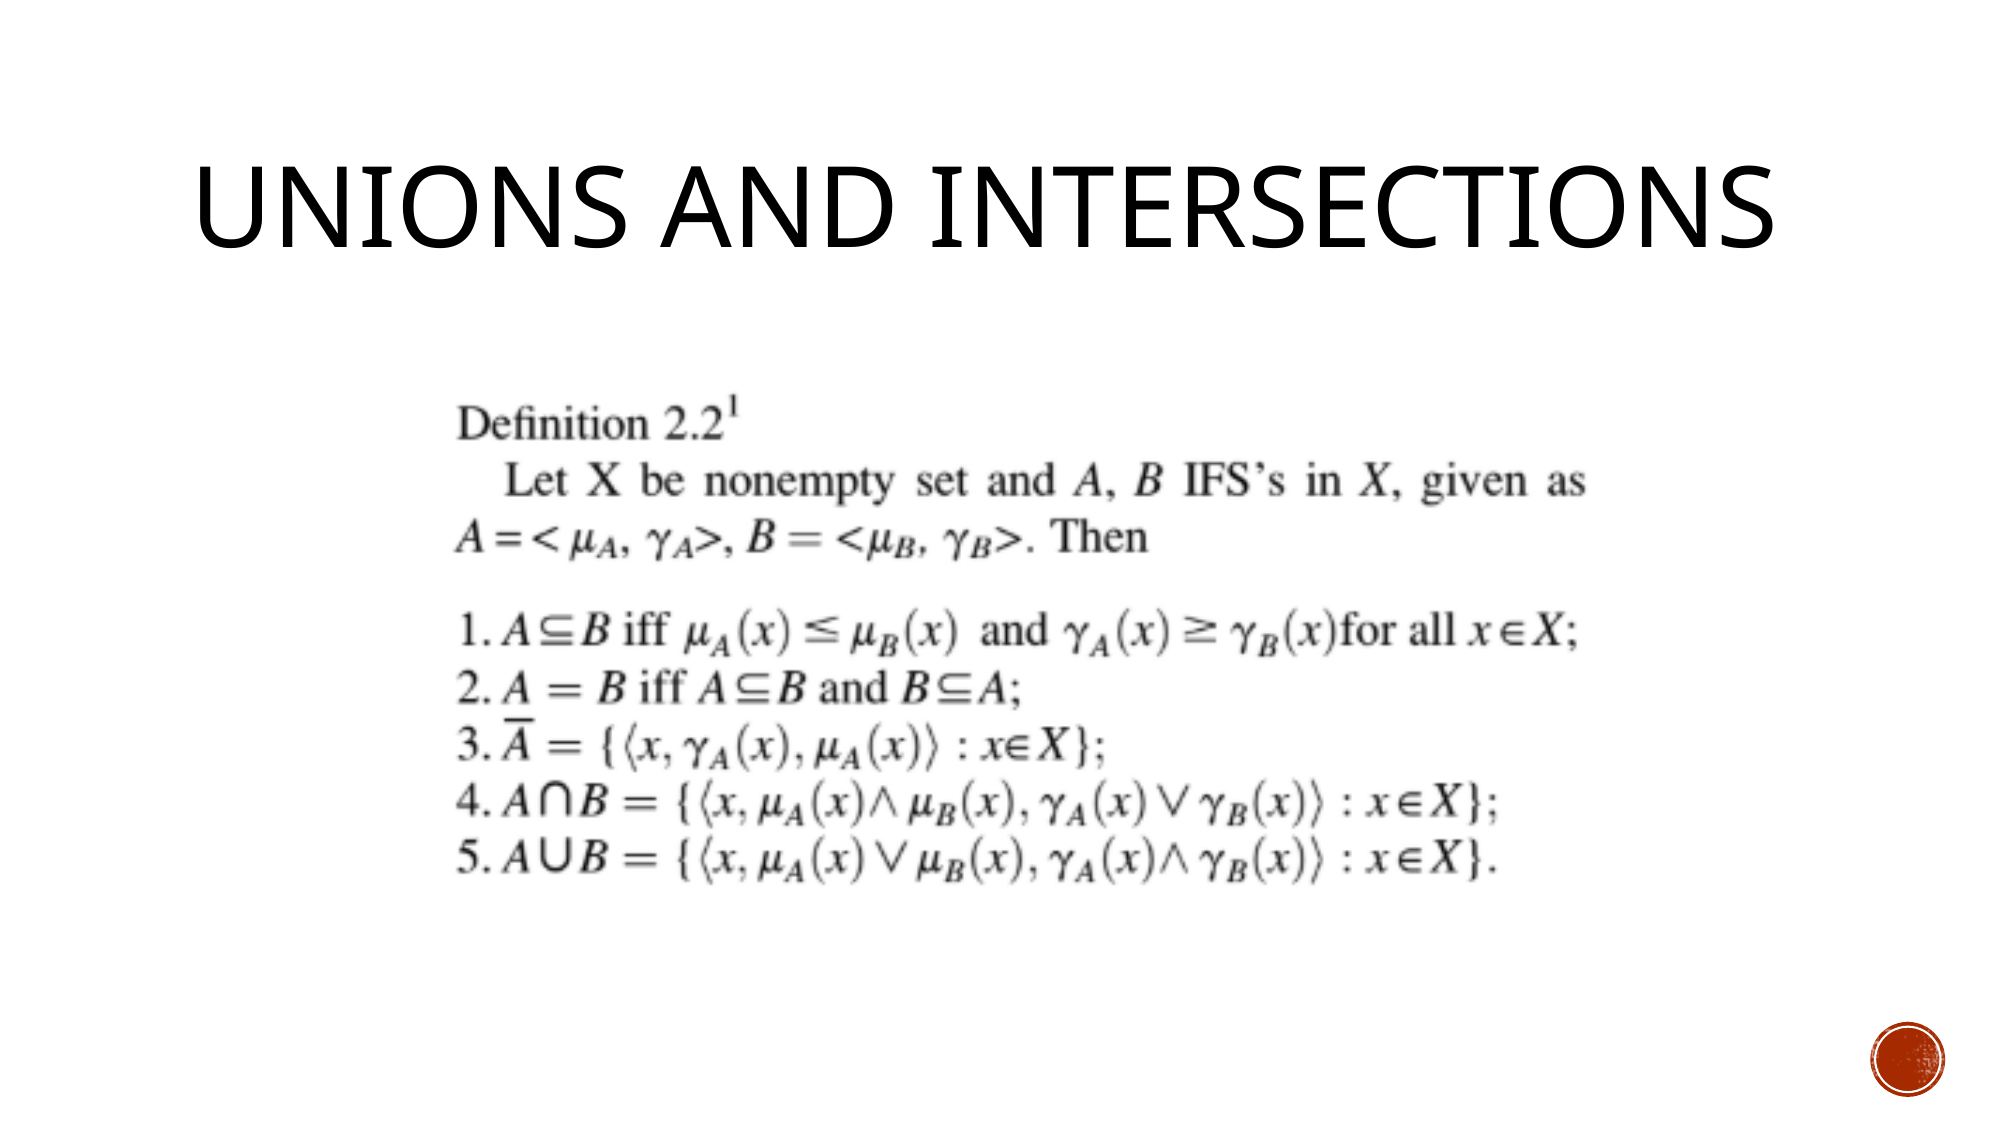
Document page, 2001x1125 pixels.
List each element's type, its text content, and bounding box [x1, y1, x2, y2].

title Unions and Intersections [175, 79, 1826, 344]
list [388, 361, 1637, 923]
